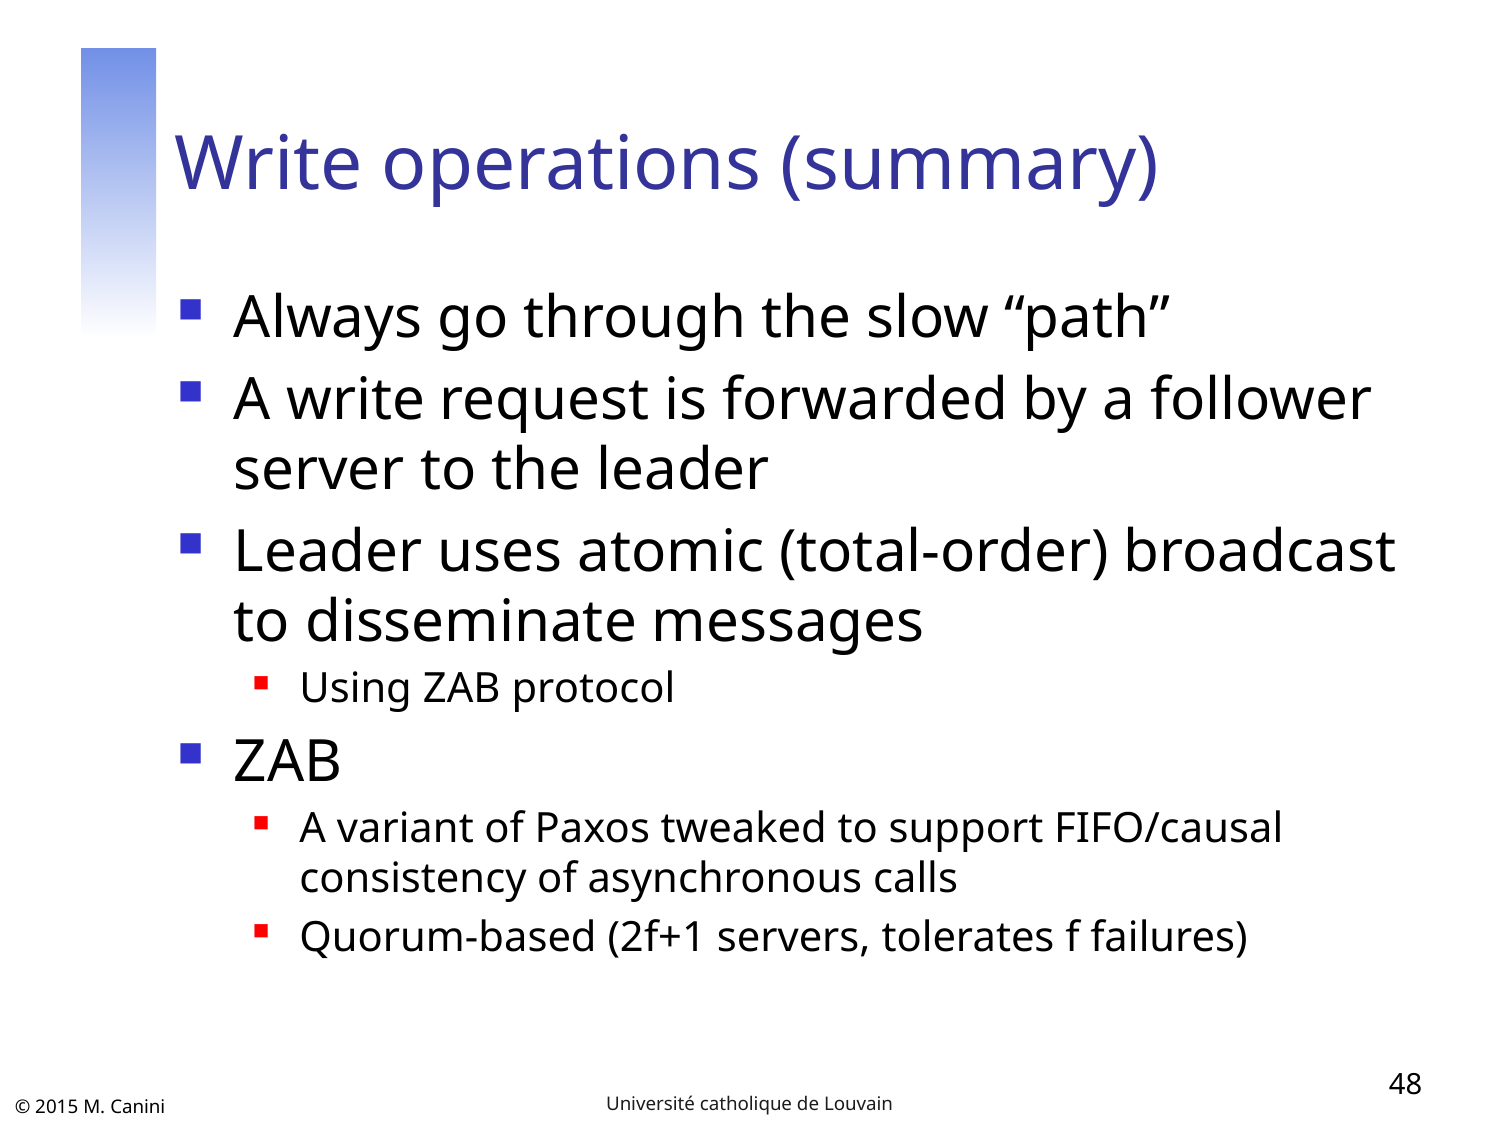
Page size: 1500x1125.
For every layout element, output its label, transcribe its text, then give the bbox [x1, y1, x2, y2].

list Always go through the slow “path” A write request is forwarded by a follower server to the leader Leader uses atomic (total-order) broadcast to disseminate messages Using ZAB protocol ZAB A variant of Paxos tweaked to support FIFO/causal consistency of asynchronous calls Quorum-based (2f+1 servers, tolerates f failures) [162, 271, 1438, 1016]
slide_number 48 [1124, 1037, 1438, 1113]
footer Université catholique de Louvain [512, 1083, 987, 1125]
title Write operations (summary) [158, 49, 1438, 213]
